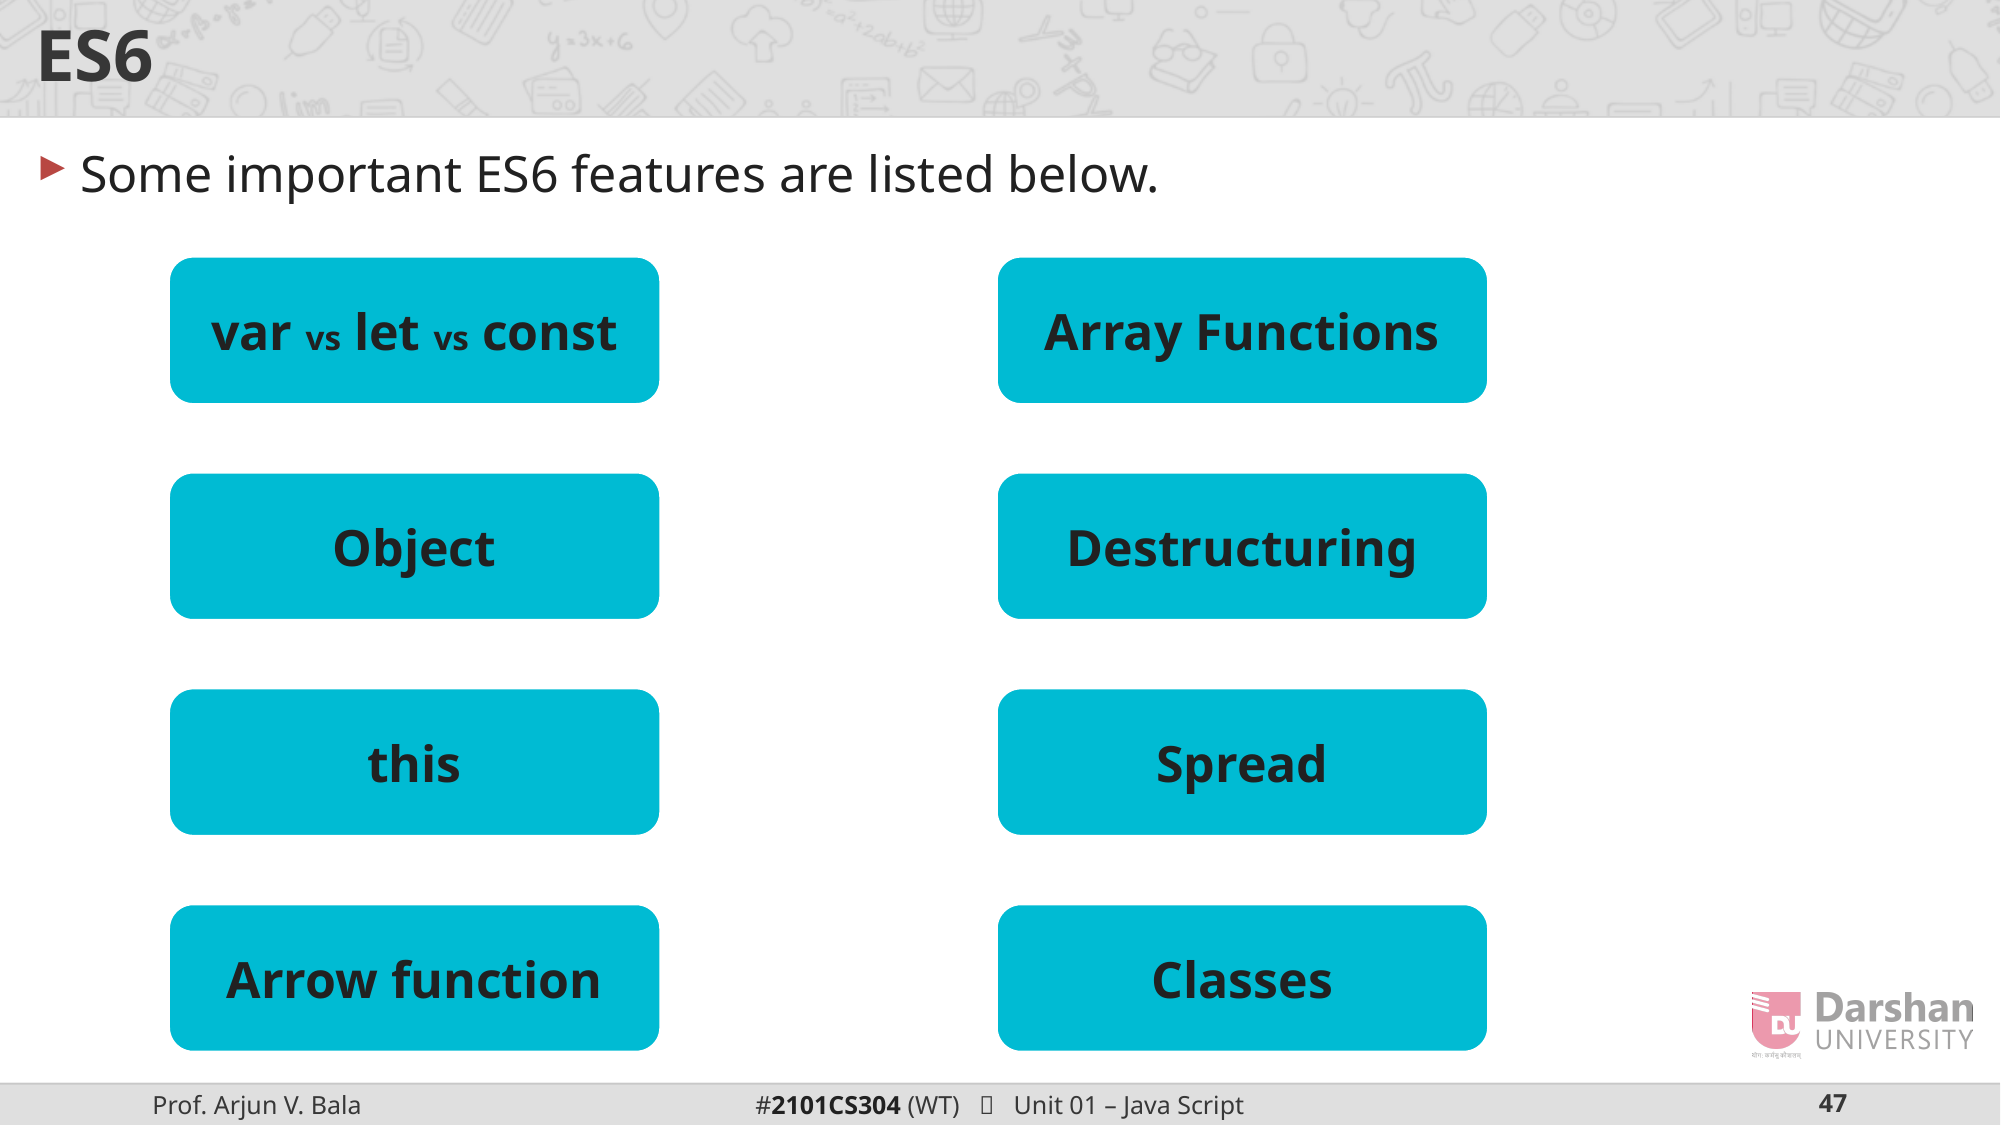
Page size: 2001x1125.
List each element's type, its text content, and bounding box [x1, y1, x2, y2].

title ES6 [0, 0, 2000, 117]
list Some important ES6 features are listed below. [21, 141, 1979, 1059]
